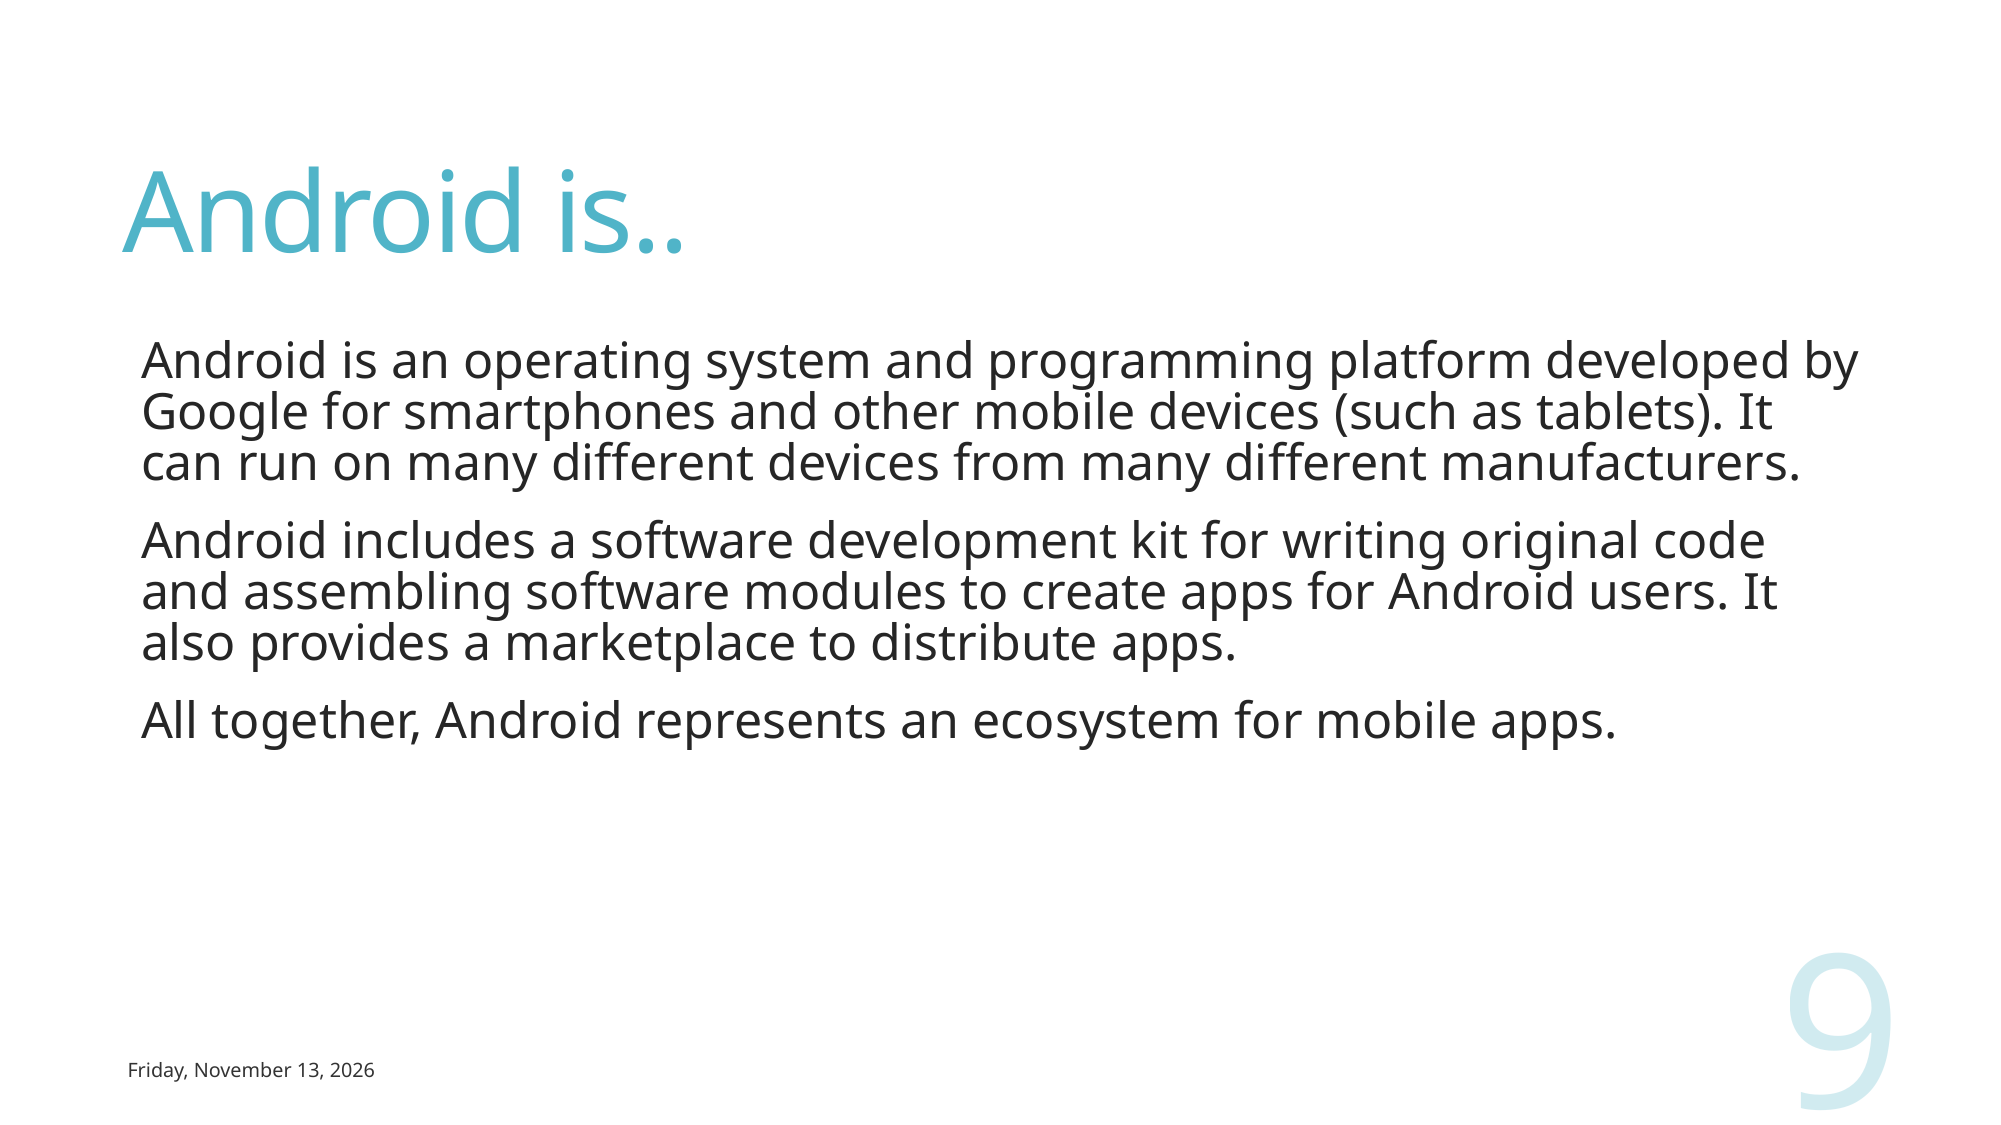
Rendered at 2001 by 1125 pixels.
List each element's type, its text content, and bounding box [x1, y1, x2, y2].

slide_number 9 [1437, 963, 1918, 1125]
title Android is.. [107, 81, 1875, 354]
list Android is an operating system and programming platform developed by Google for smartphones and other mobile devices (such as tablets). It can run on many different devices from many different manufacturers. Android includes a software development kit for writing original code and assembling software modules to create apps for Android users. It also provides a marketplace to distribute apps. All together, Android represents an ecosystem for mobile apps. [111, 329, 1876, 948]
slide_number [112, 1051, 788, 1090]
